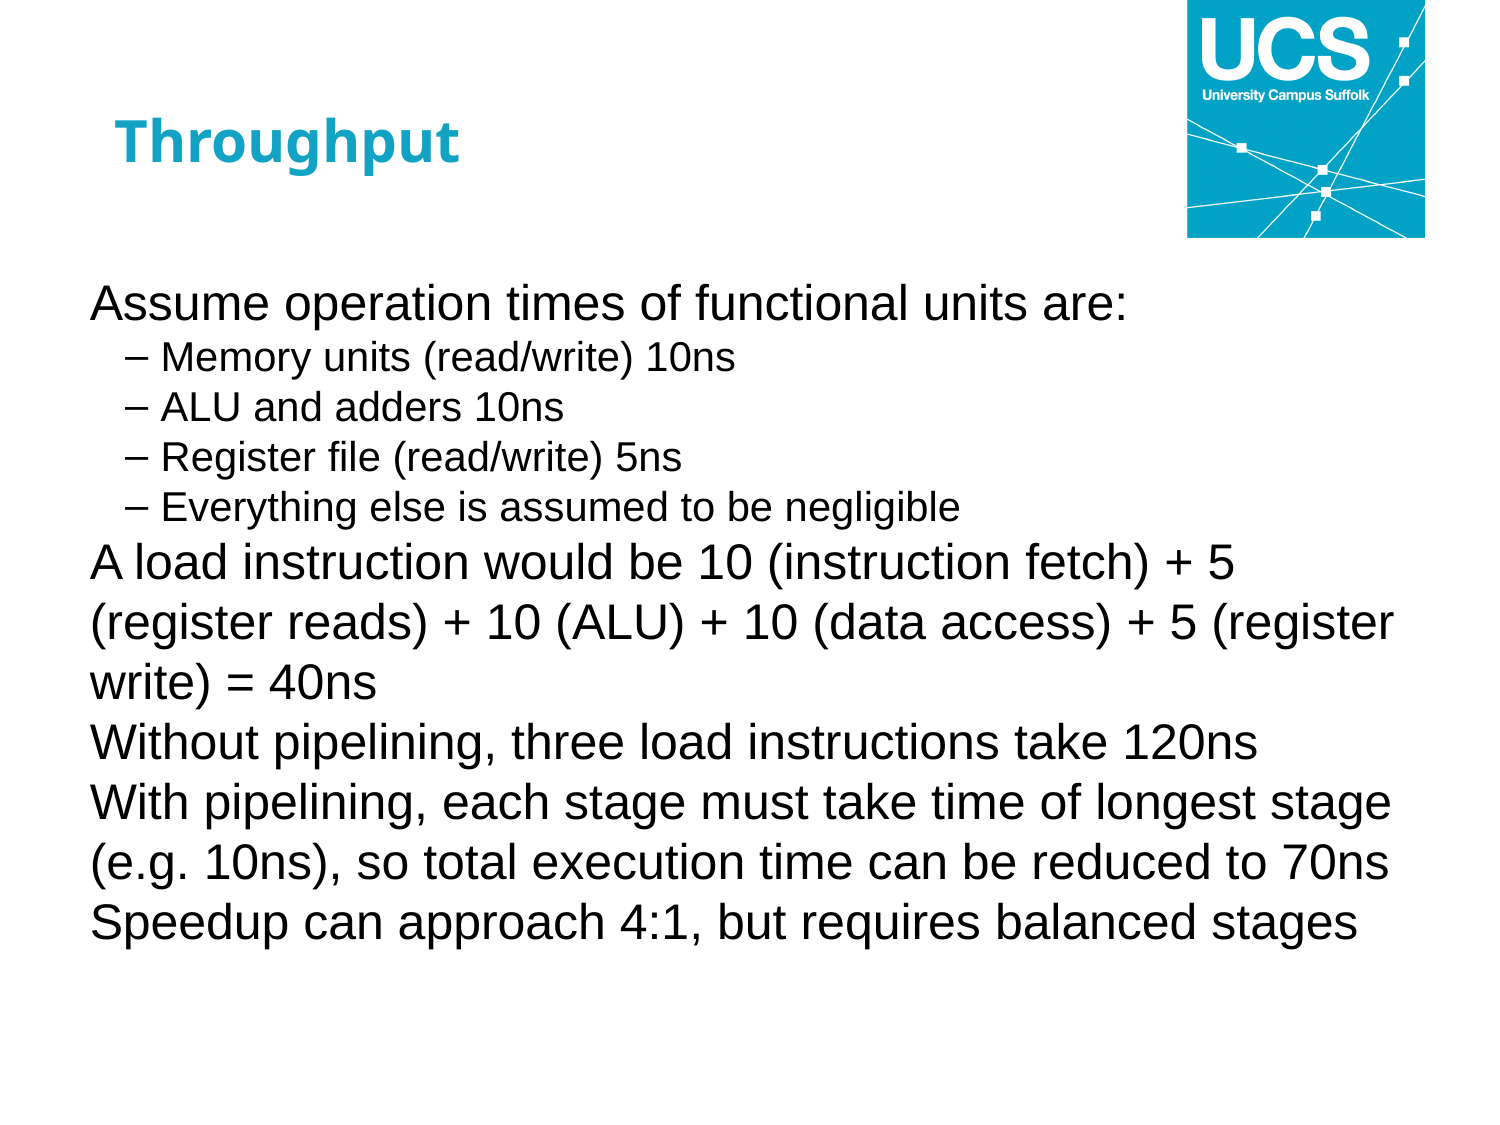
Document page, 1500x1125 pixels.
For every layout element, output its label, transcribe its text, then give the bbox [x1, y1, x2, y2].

text_box Assume operation times of functional units are: Memory units (read/write) 10ns ALU and adders 10ns Register file (read/write) 5ns Everything else is assumed to be negligible A load instruction would be 10 (instruction fetch) + 5 (register reads) + 10 (ALU) + 10 (data access) + 5 (register write) = 40ns Without pipelining, three load instructions take 120ns With pipelining, each stage must take time of longest stage (e.g. 10ns), so total execution time can be reduced to 70ns Speedup can approach 4:1, but requires balanced stages [75, 262, 1444, 1005]
picture [1187, 0, 1425, 238]
text_box Throughput [99, 45, 1012, 233]
